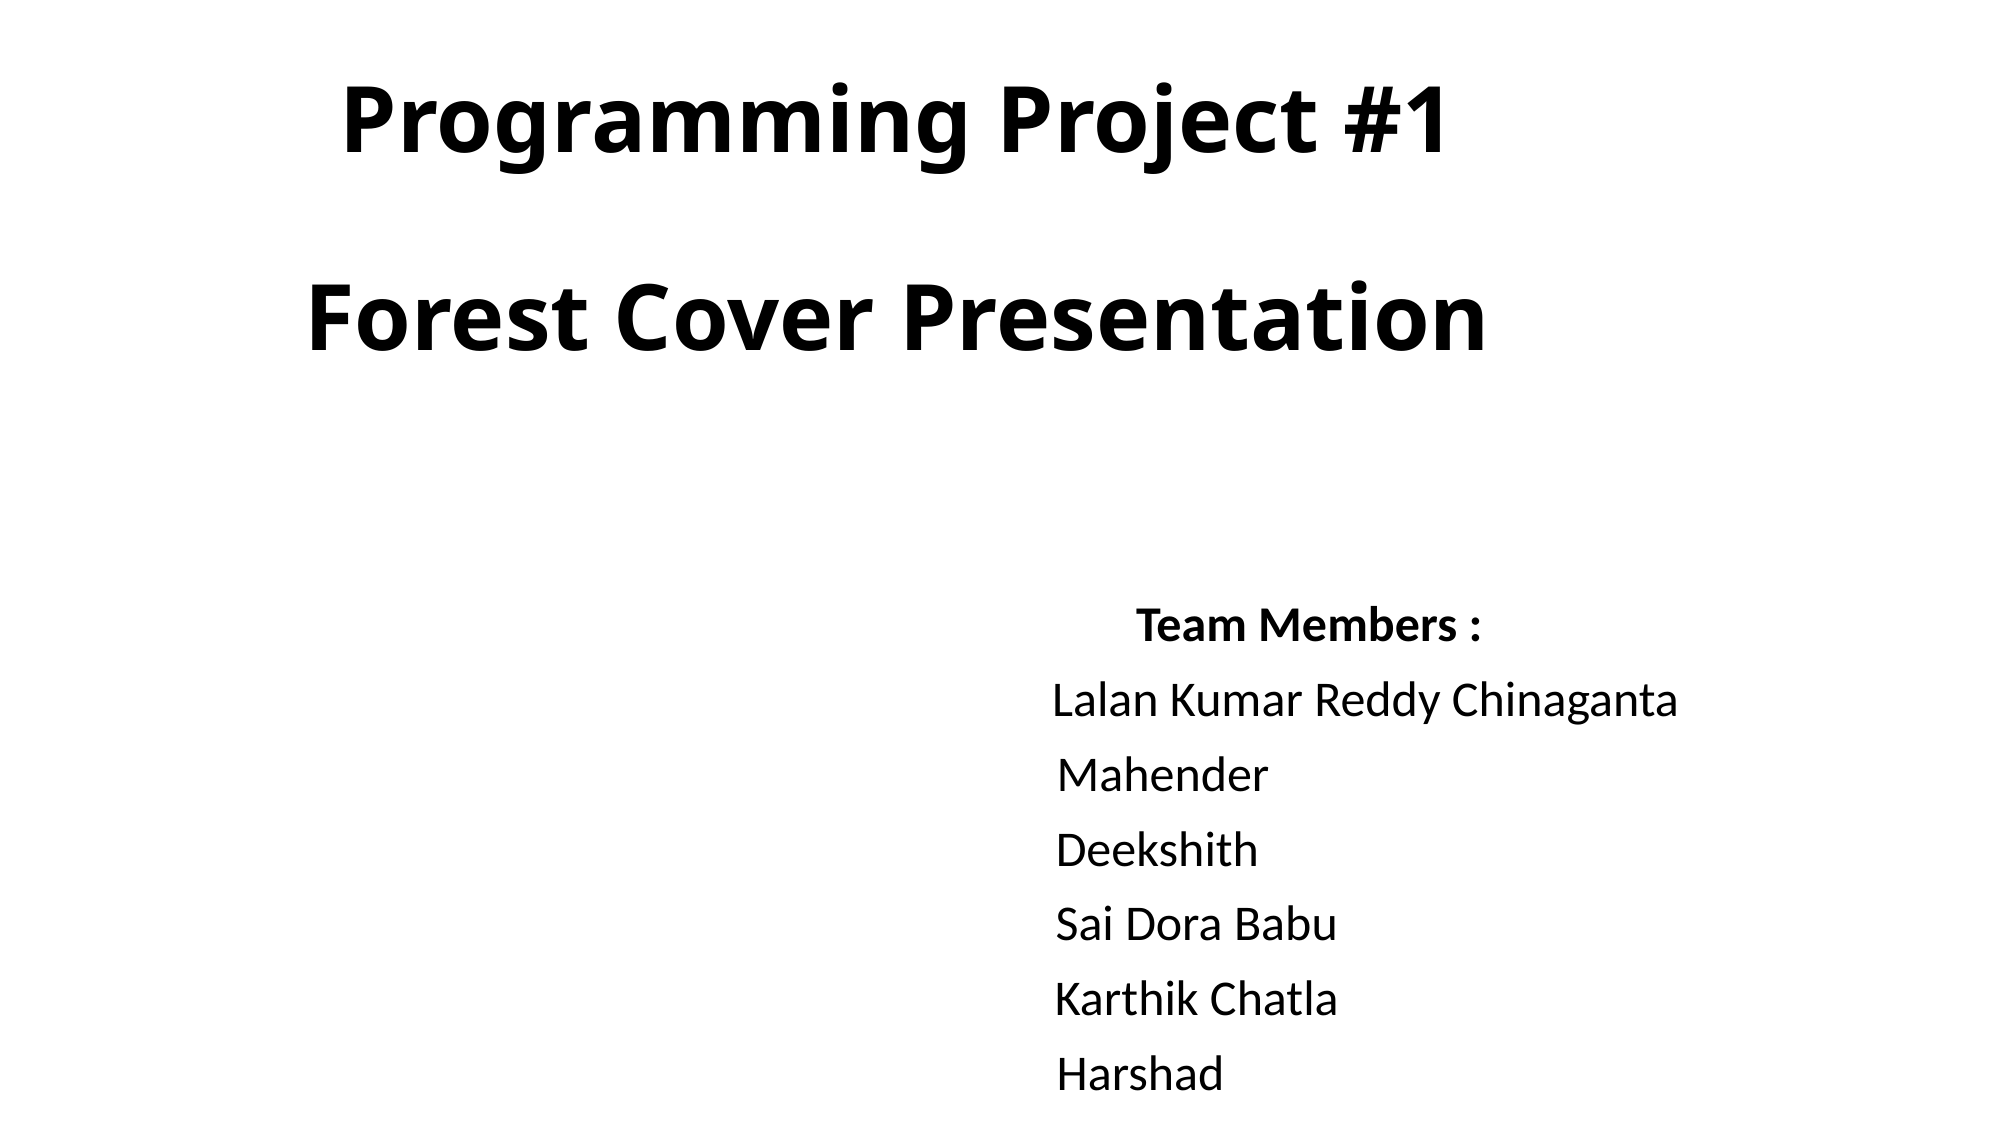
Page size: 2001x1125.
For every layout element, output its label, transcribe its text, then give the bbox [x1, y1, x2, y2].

title Programming Project #1 Forest Cover Presentation [45, 184, 1750, 576]
subtitle Team Members : Lalan Kumar Reddy Chinaganta Mahender Deekshith Sai Dora Babu Karthik Chatla Harshad [249, 590, 1750, 1125]
